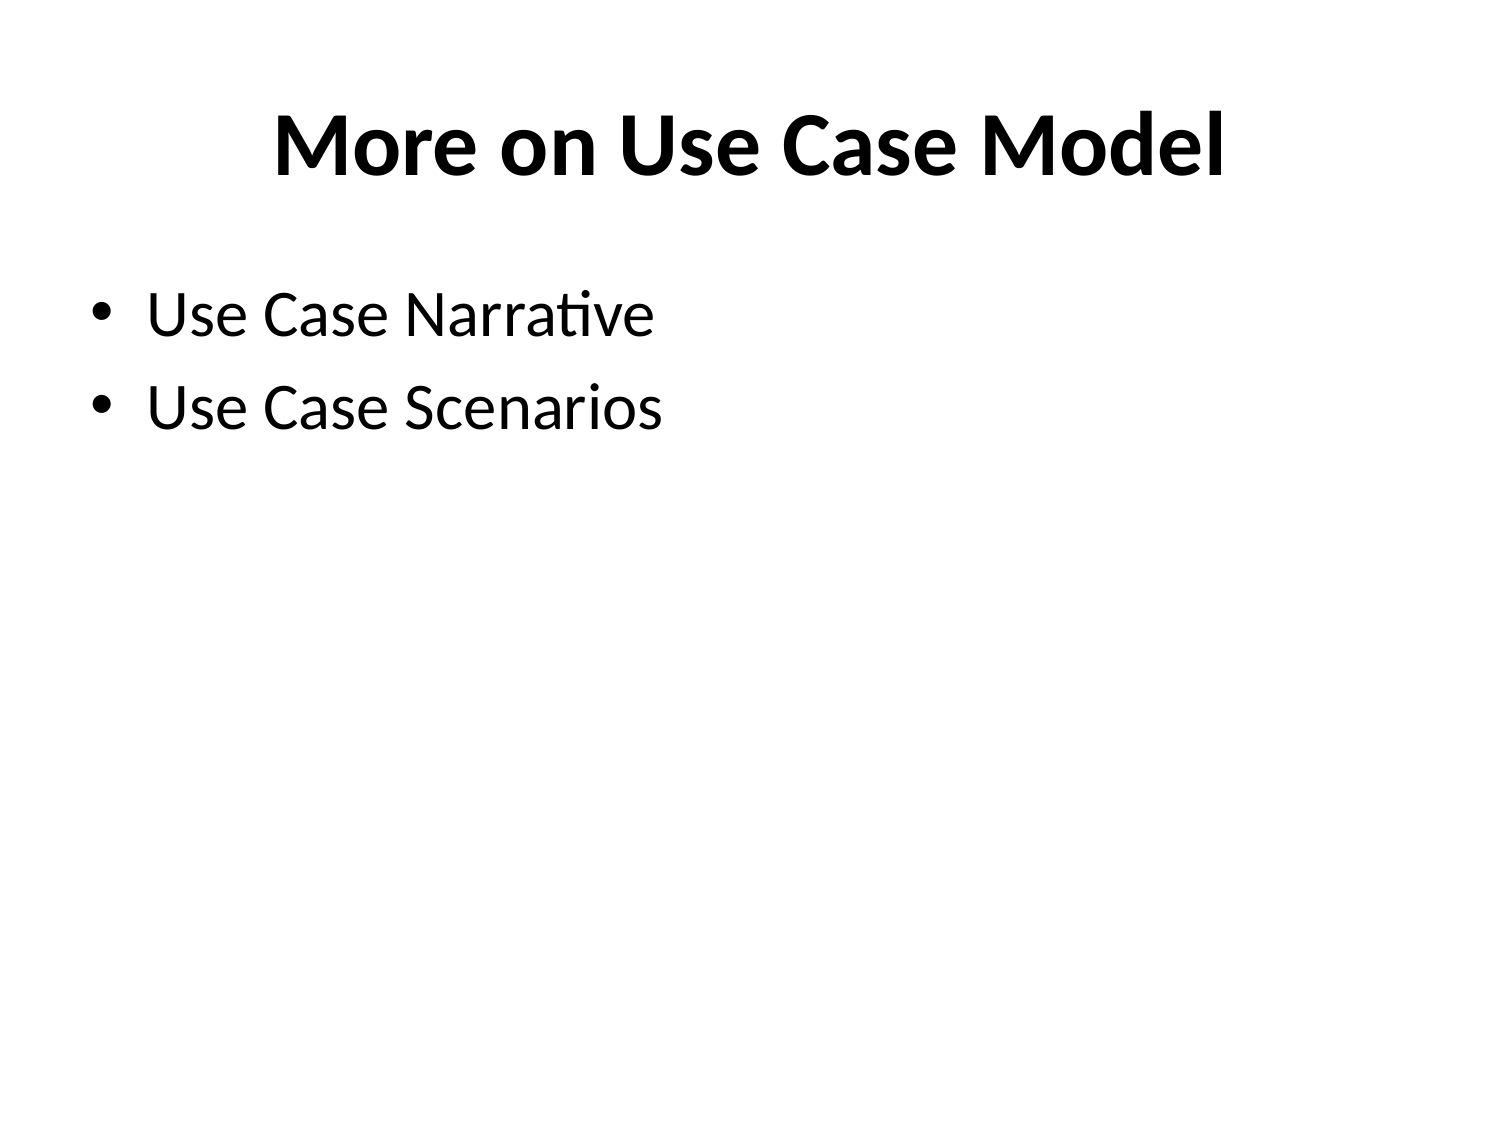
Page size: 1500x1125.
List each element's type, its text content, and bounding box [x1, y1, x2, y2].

title More on Use Case Model [75, 45, 1425, 233]
list Use Case Narrative Use Case Scenarios [75, 262, 1425, 1005]
